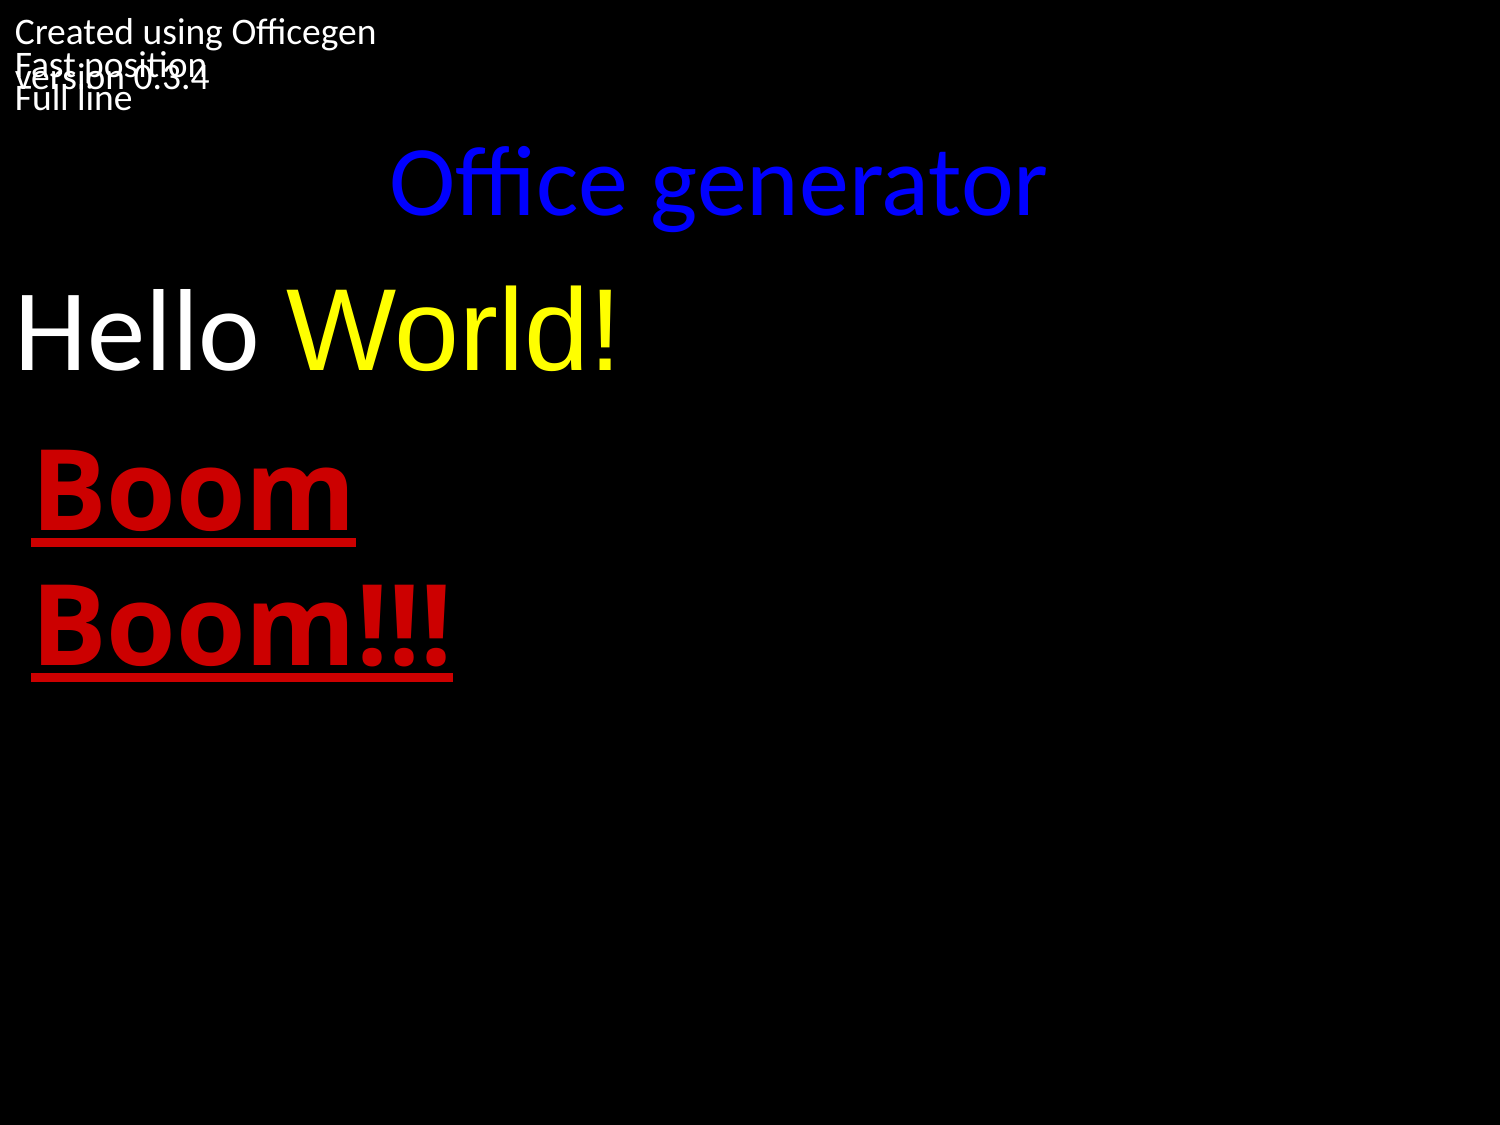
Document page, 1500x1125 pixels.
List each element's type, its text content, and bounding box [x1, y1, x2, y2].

text_box Hello World! [0, 246, 1125, 355]
text_box Created using Officegen version 0.3.4 [0, 0, 463, 32]
text_box Office generator [374, 108, 1125, 207]
text_box Boom Boom!!! [16, 410, 1067, 471]
text_box Fast position [0, 32, 463, 65]
text_box Full line [0, 65, 1500, 99]
